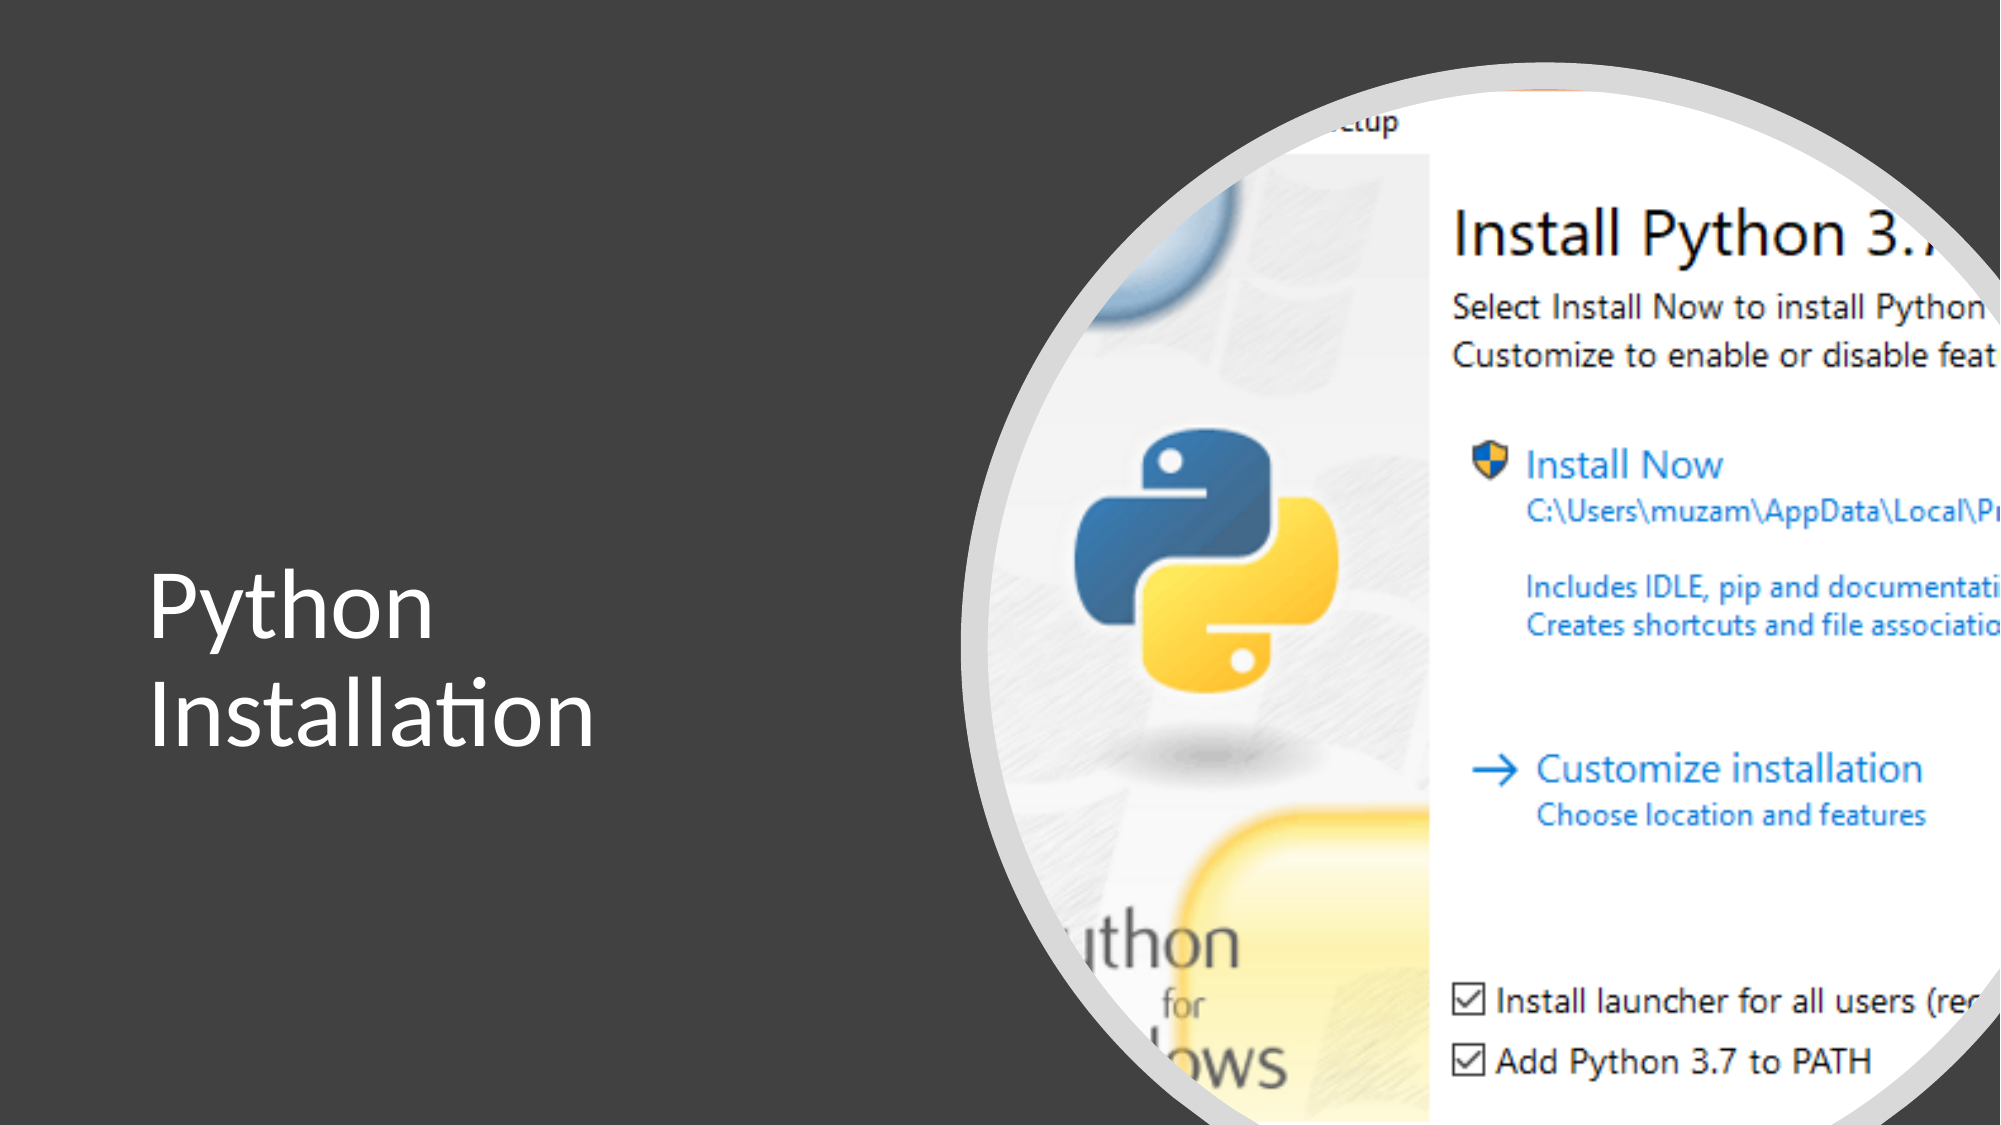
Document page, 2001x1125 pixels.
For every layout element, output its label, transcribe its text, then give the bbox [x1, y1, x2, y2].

text_box [1376, 62, 1714, 87]
title Python Installation [131, 544, 875, 886]
picture [987, 89, 2000, 1125]
text_box [960, 490, 982, 804]
